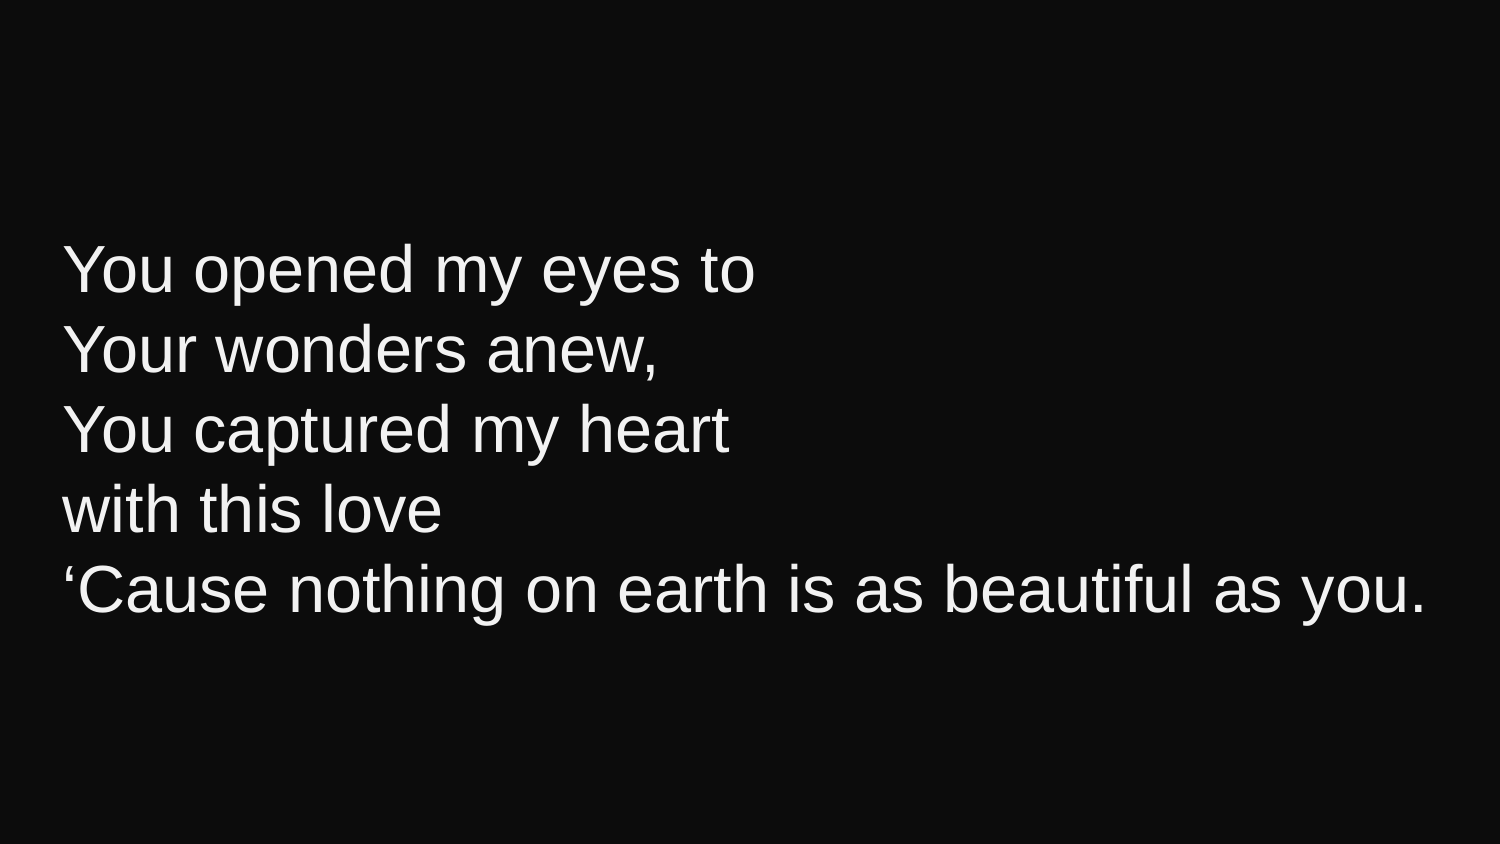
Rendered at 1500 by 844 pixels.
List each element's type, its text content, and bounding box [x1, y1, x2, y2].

text_box You opened my eyes to Your wonders anew, You captured my heart with this love ‘Cause nothing on earth is as beautiful as you. [62, 223, 1500, 628]
